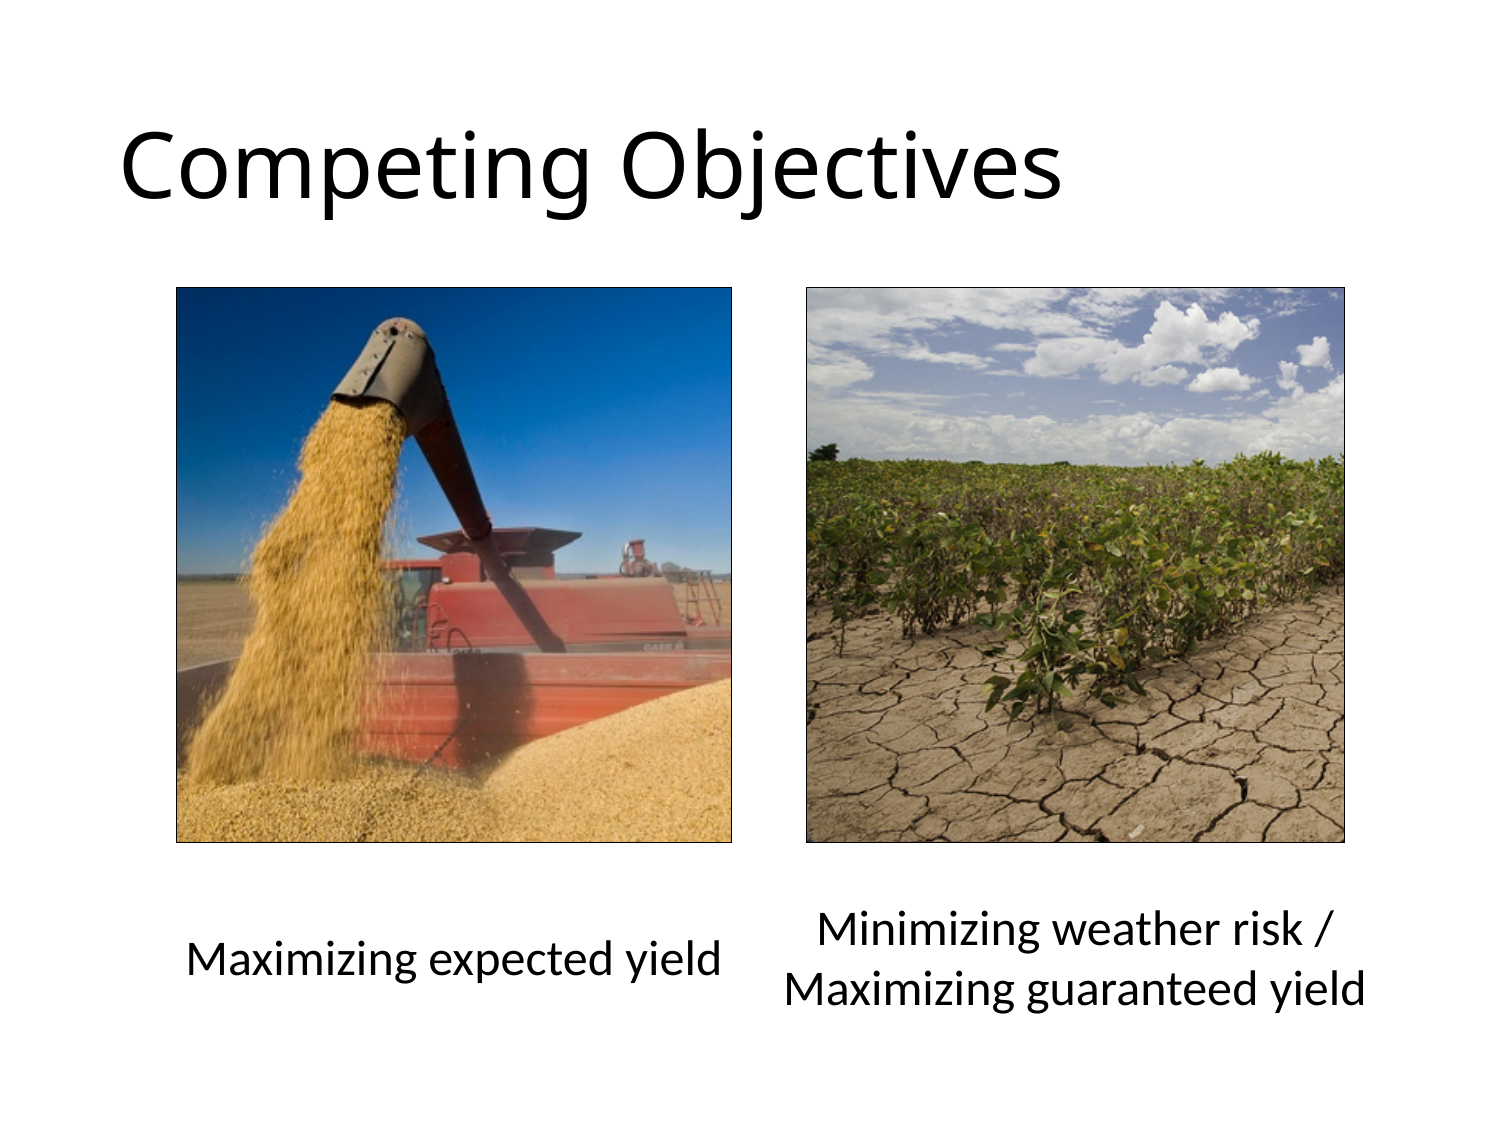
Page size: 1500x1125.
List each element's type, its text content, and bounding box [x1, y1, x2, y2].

text_box Minimizing weather risk / Maximizing guaranteed yield [768, 887, 1382, 1023]
title Competing Objectives [103, 59, 1397, 278]
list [806, 287, 1345, 843]
picture [176, 287, 732, 843]
text_box Maximizing expected yield [170, 917, 738, 993]
